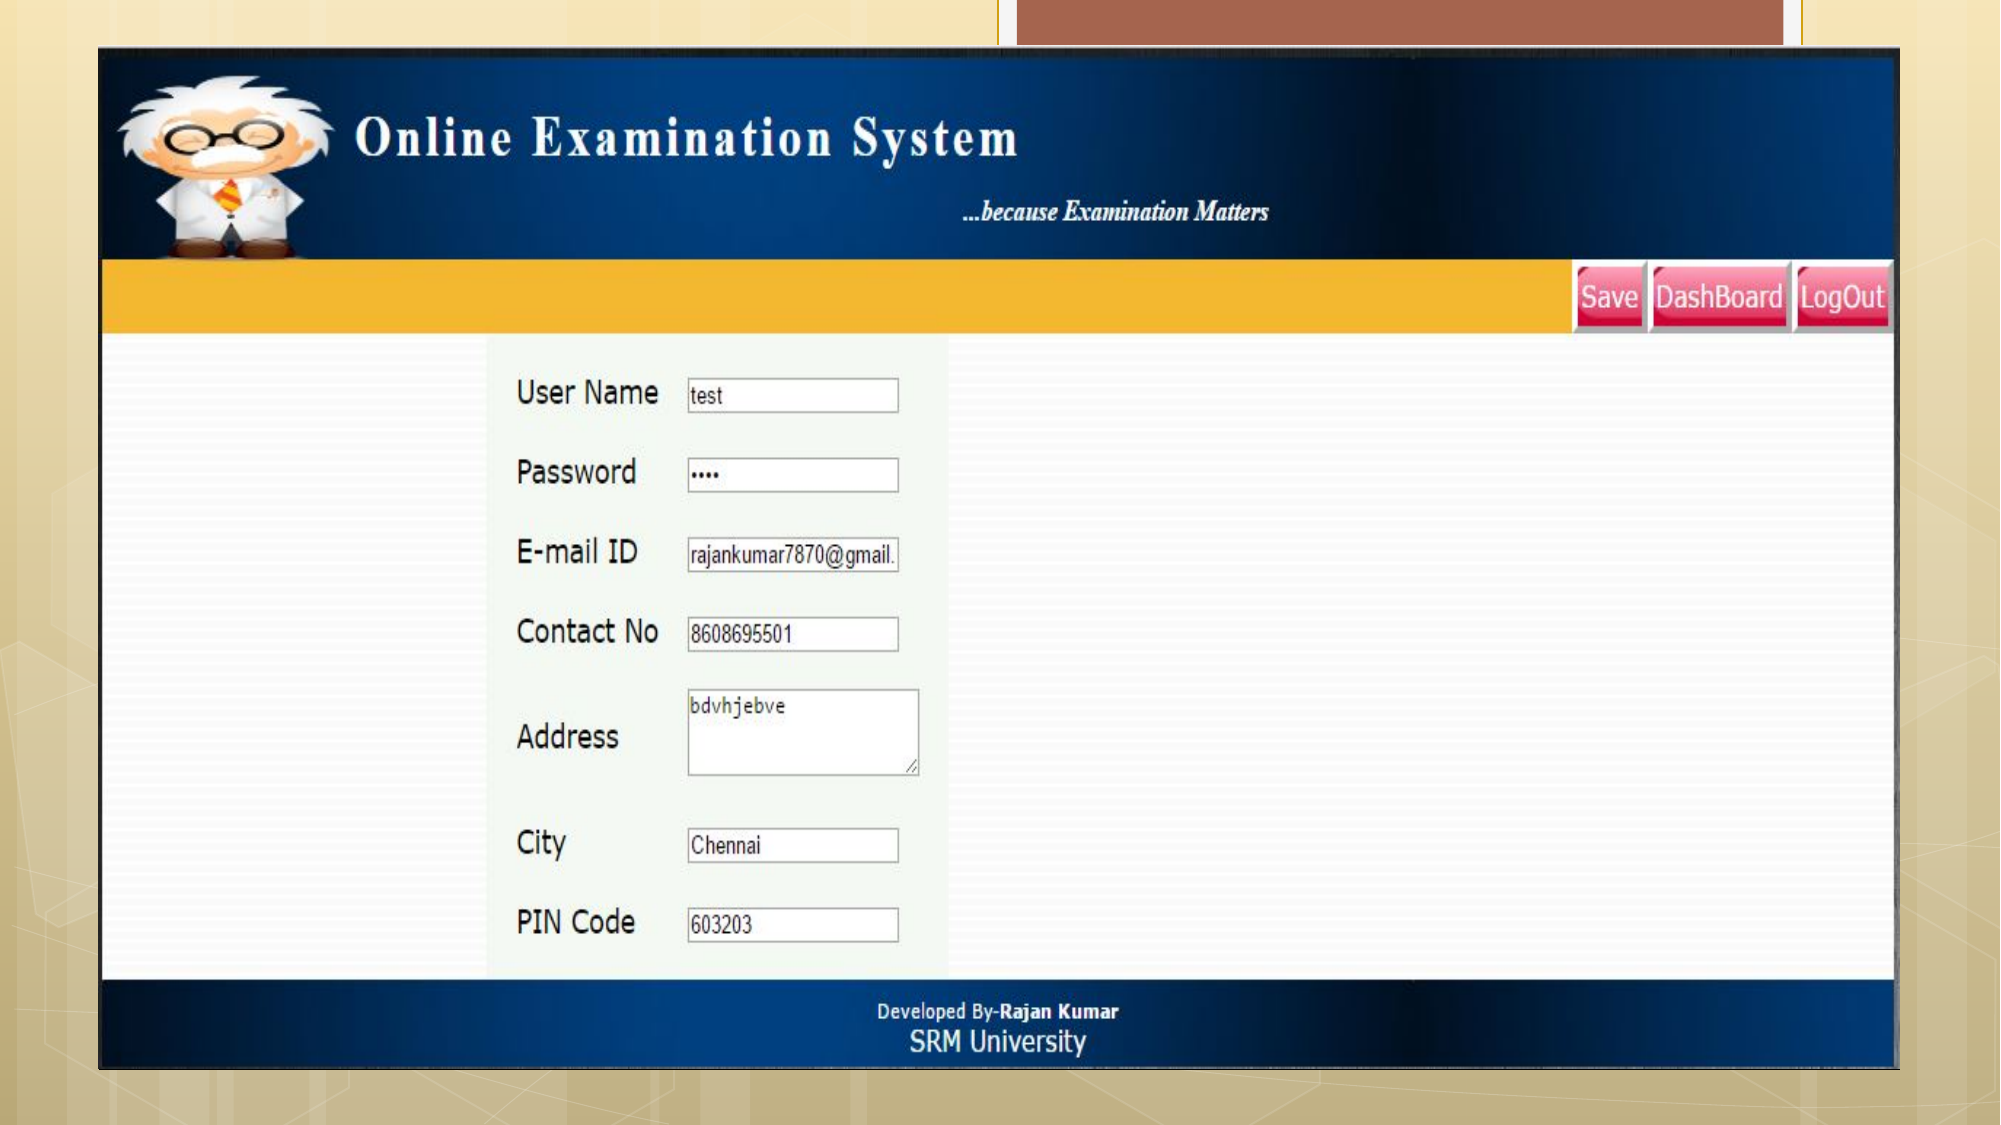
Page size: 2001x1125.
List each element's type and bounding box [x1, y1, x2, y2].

list [98, 45, 1900, 1069]
